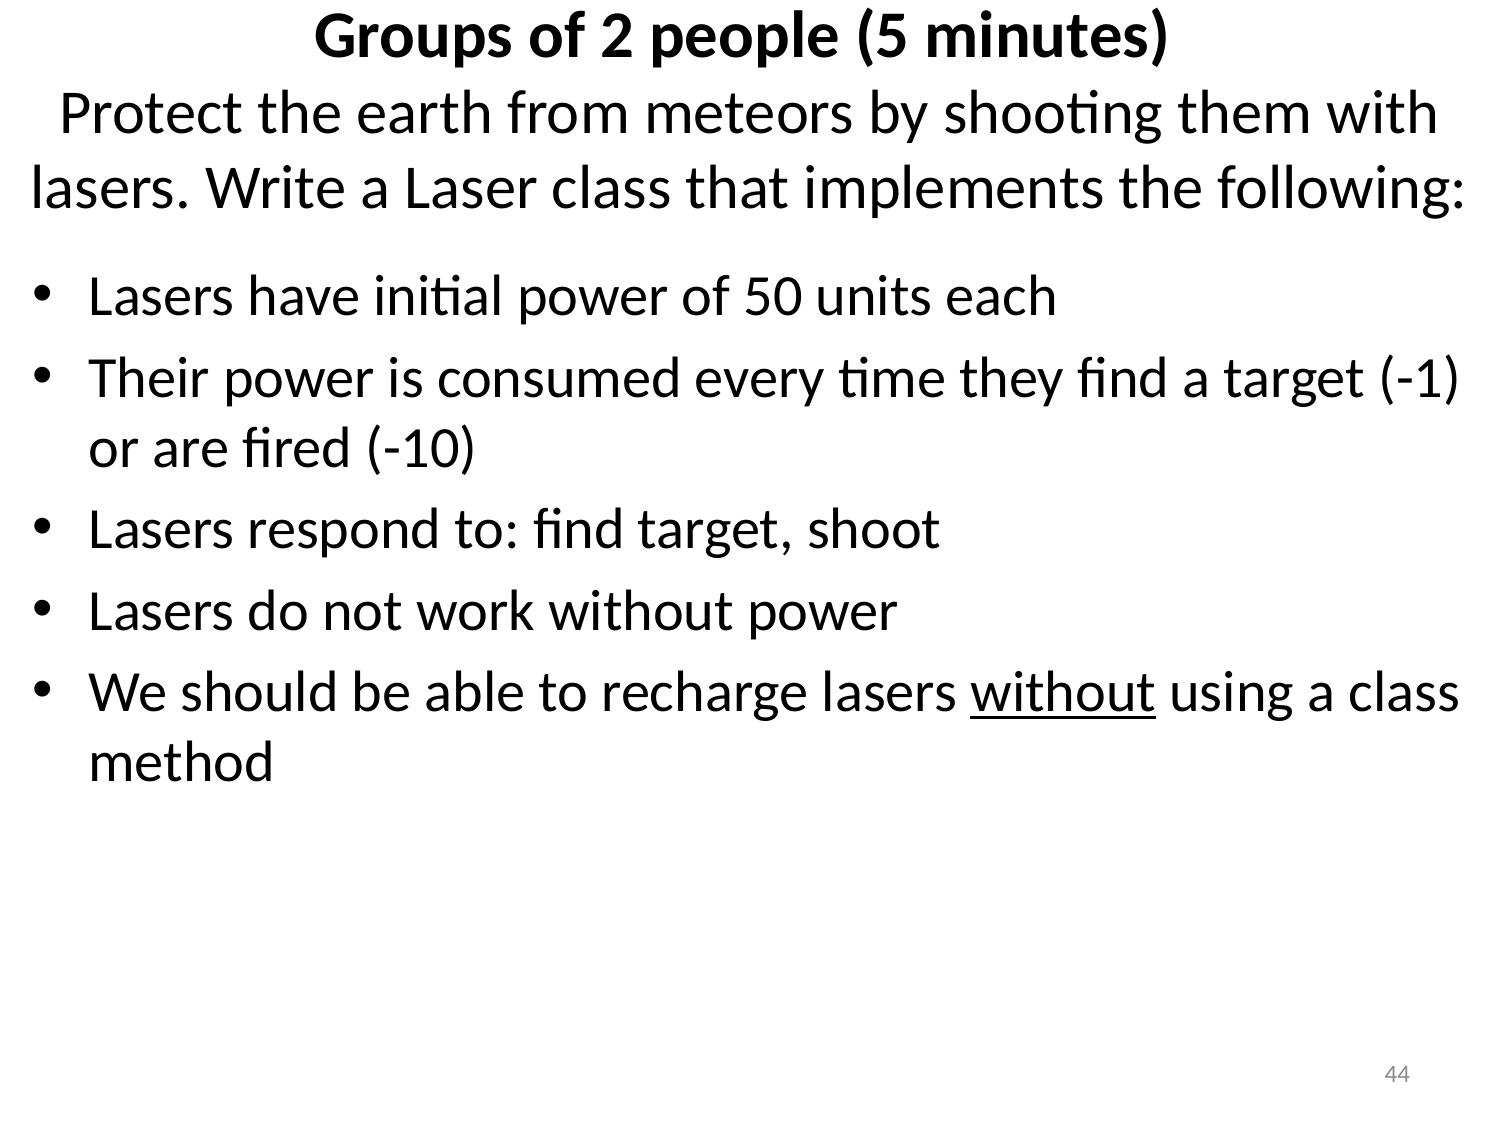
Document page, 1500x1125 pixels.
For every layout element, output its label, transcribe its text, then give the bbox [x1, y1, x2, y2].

slide_number 44 [1074, 1042, 1425, 1103]
text_box Groups of 2 people (5 minutes) Protect the earth from meteors by shooting them with lasers. Write a Laser class that implements the following: [0, 0, 1500, 253]
list Lasers have initial power of 50 units each Their power is consumed every time they find a target (-1) or are fired (-10) Lasers respond to: find target, shoot Lasers do not work without power We should be able to recharge lasers without using a class method member x.Name with get() = name member x.Name with set(value) = name <- value [17, 253, 1500, 1103]
